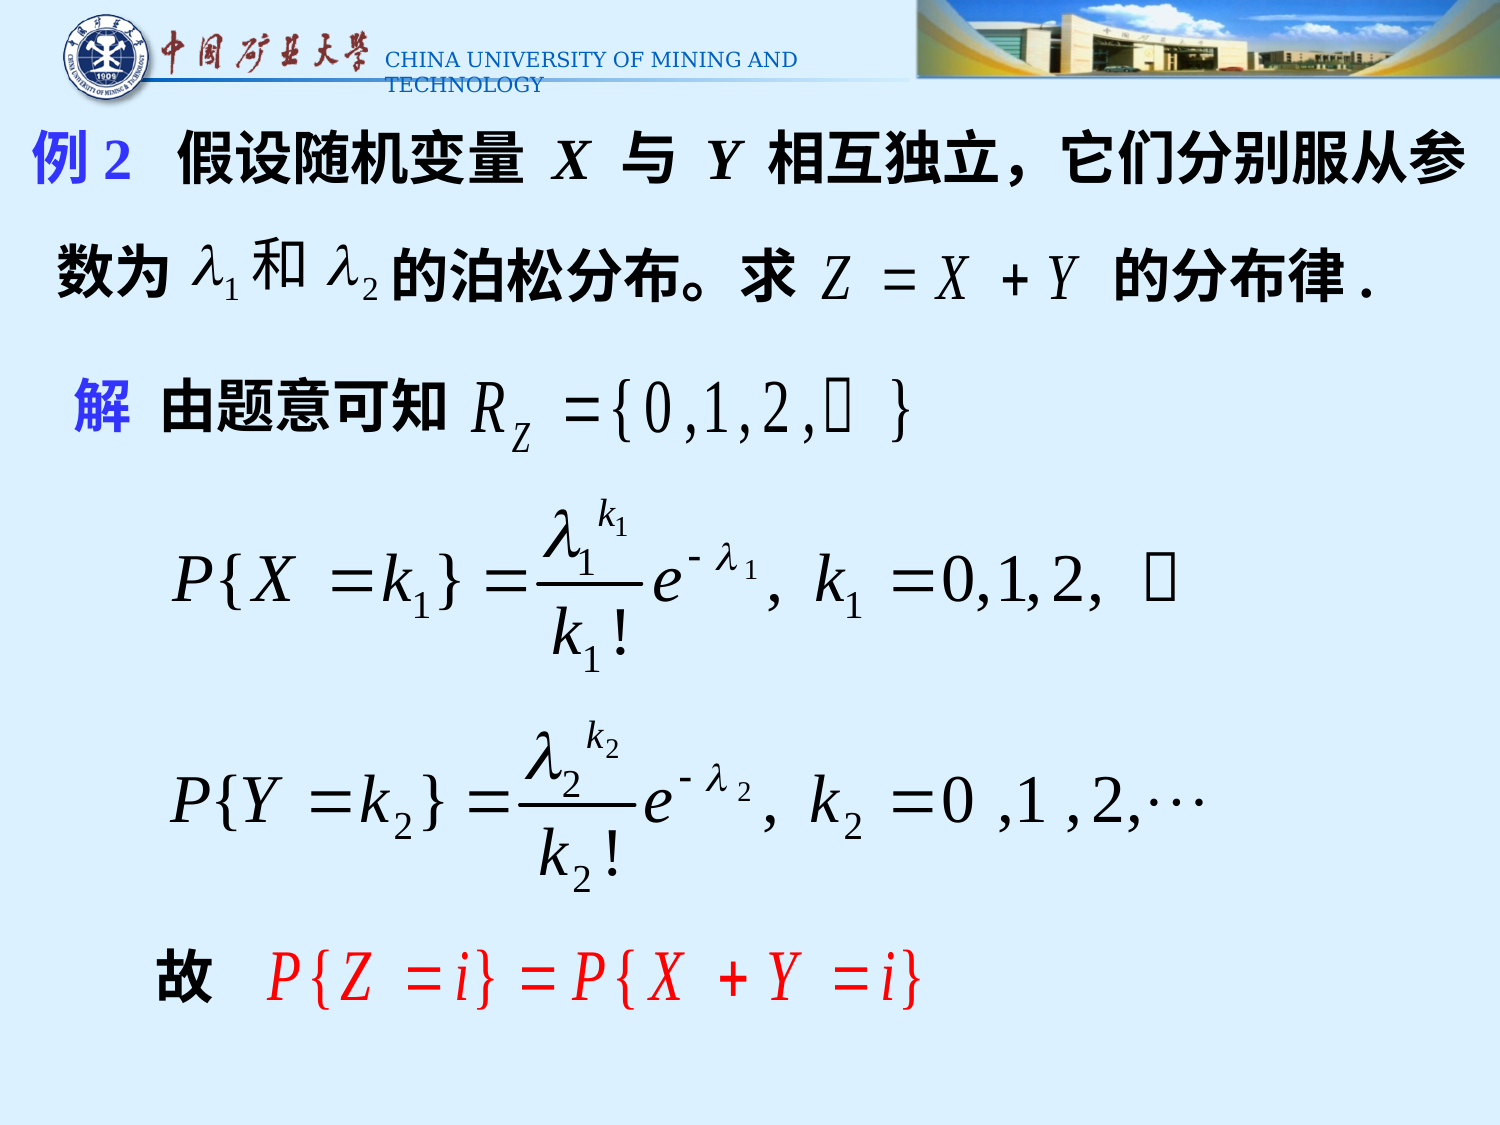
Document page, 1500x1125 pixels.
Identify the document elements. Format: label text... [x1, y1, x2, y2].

text_box 数为 [41, 227, 189, 313]
text_box 例2 假设随机变量 X 与 Y 相互独立，它们分别服从参 [16, 113, 1482, 199]
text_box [256, 937, 934, 1028]
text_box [160, 483, 1212, 681]
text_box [182, 231, 387, 308]
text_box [811, 243, 1100, 306]
text_box 解 由题意可知 [58, 361, 459, 447]
text_box 故 [140, 932, 229, 1018]
picture [918, 0, 1500, 77]
text_box 的泊松分布。求 [375, 231, 813, 317]
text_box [460, 361, 924, 462]
text_box 的分布律. [1097, 231, 1389, 317]
picture [59, 10, 160, 111]
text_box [158, 704, 1219, 902]
